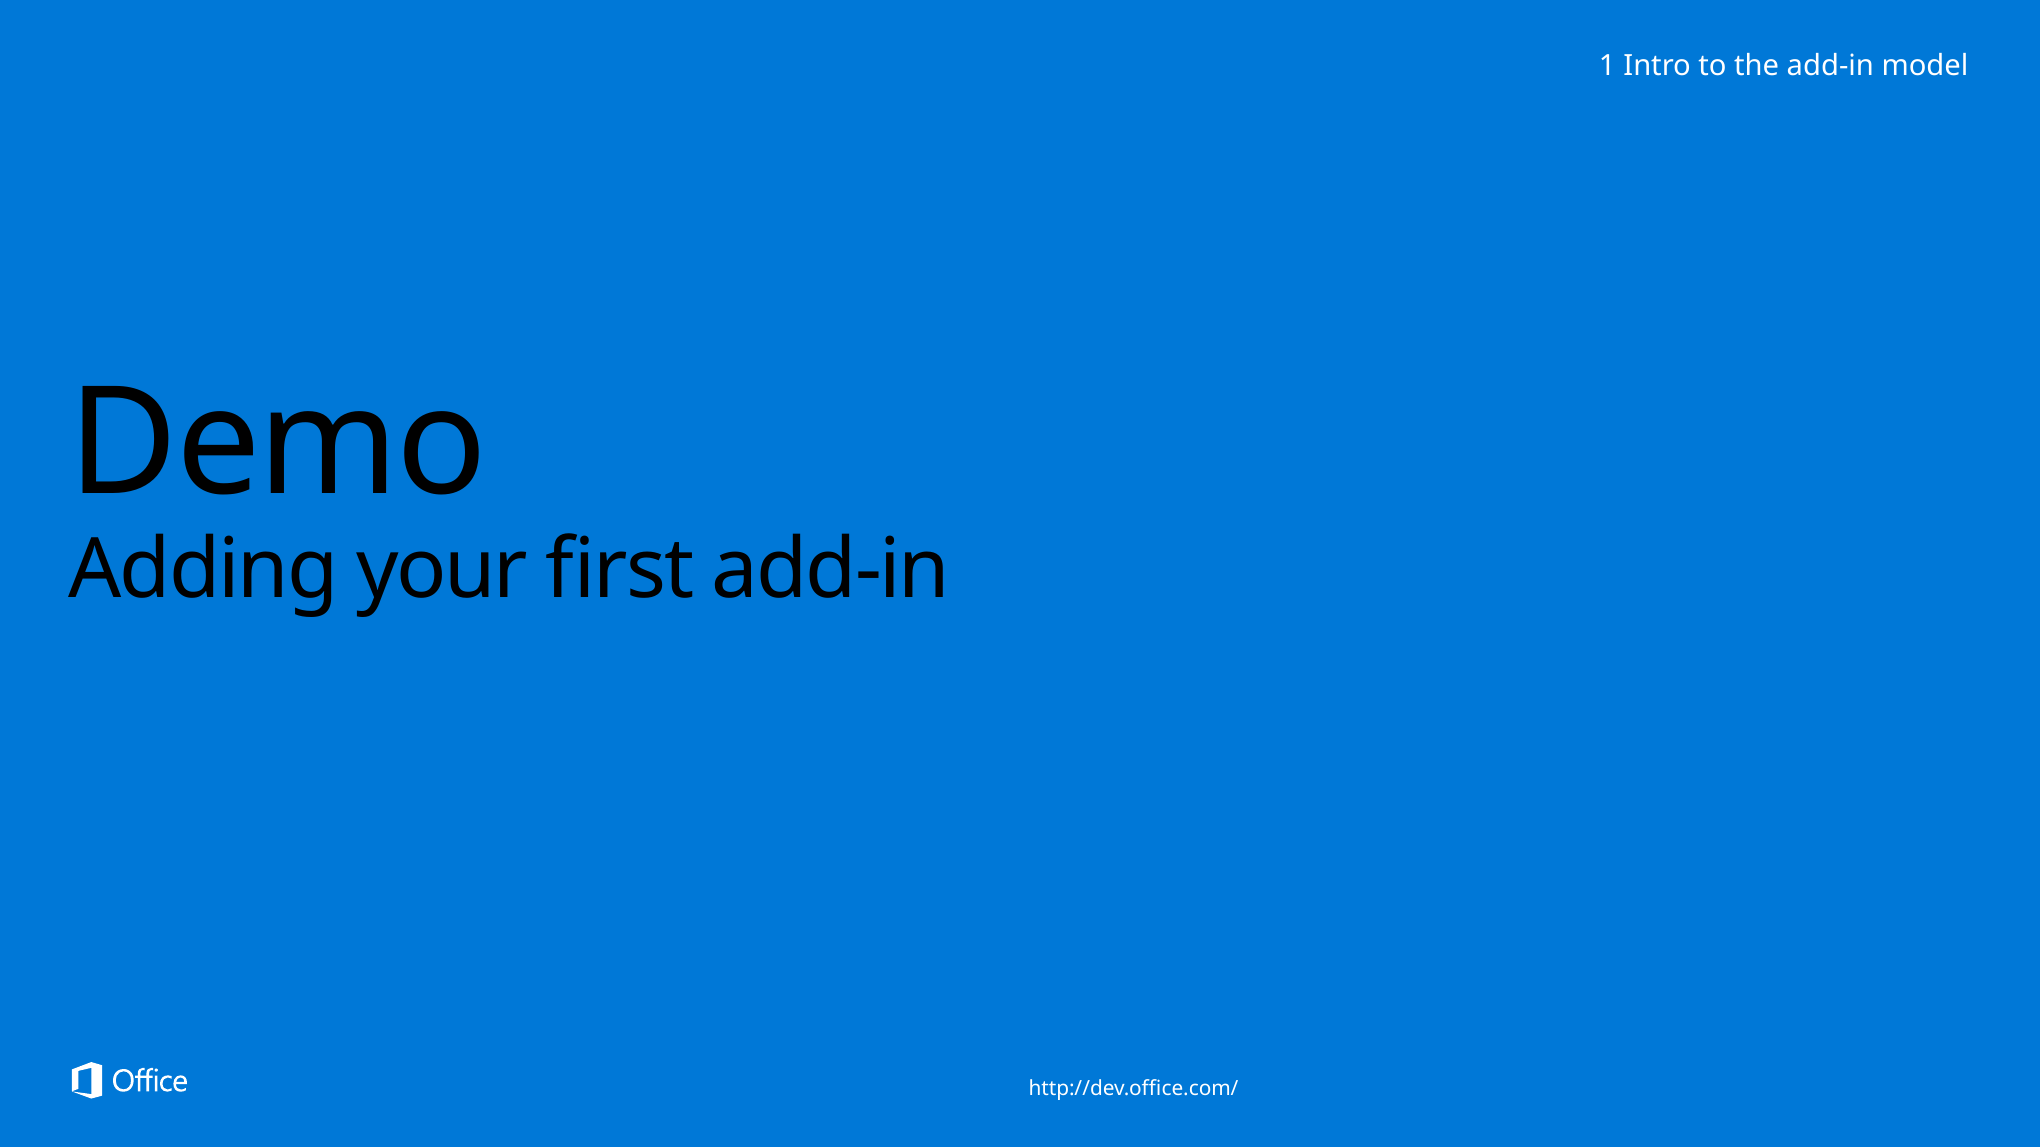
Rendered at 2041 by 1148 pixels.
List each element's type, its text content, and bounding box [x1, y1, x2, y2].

title Demo Adding your first add-in [45, 348, 1996, 634]
text_box 1 Intro to the add-in model [1294, 39, 1984, 100]
